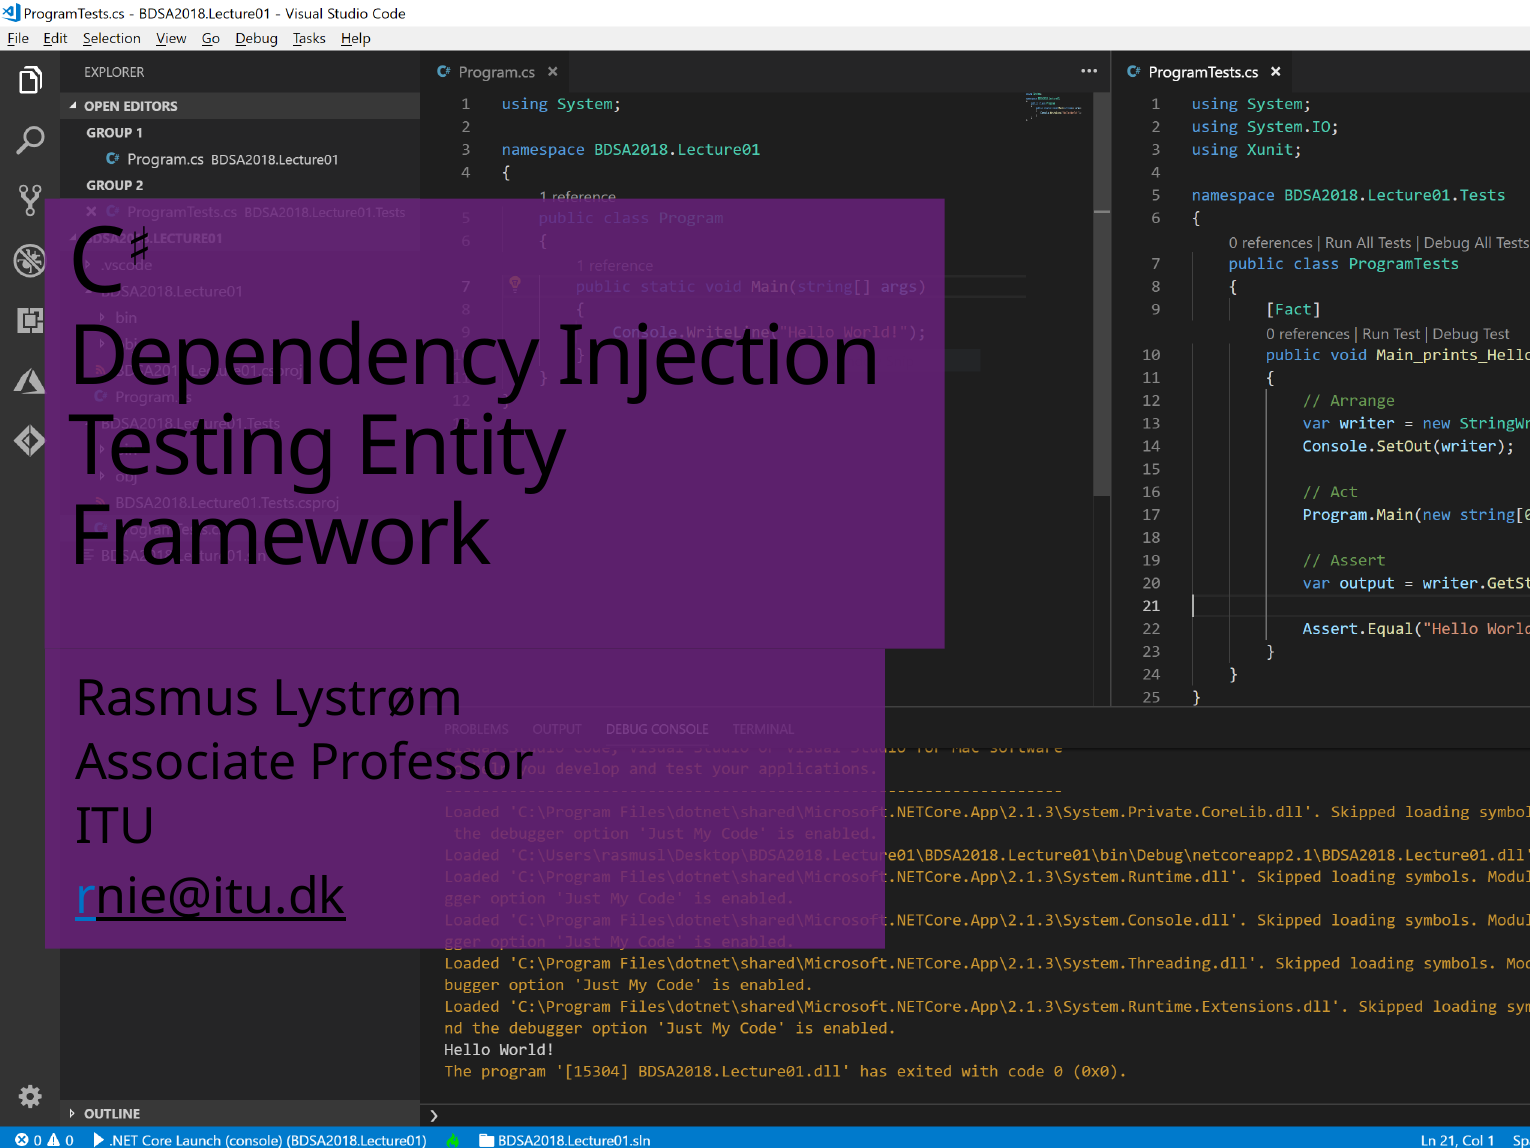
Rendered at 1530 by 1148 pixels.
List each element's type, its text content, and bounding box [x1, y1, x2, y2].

title C♯ Dependency Injection Testing Entity Framework [44, 198, 945, 649]
list Rasmus Lystrøm Associate Professor ITU rnie@itu.dk [45, 648, 885, 949]
picture [0, 0, 1530, 1148]
